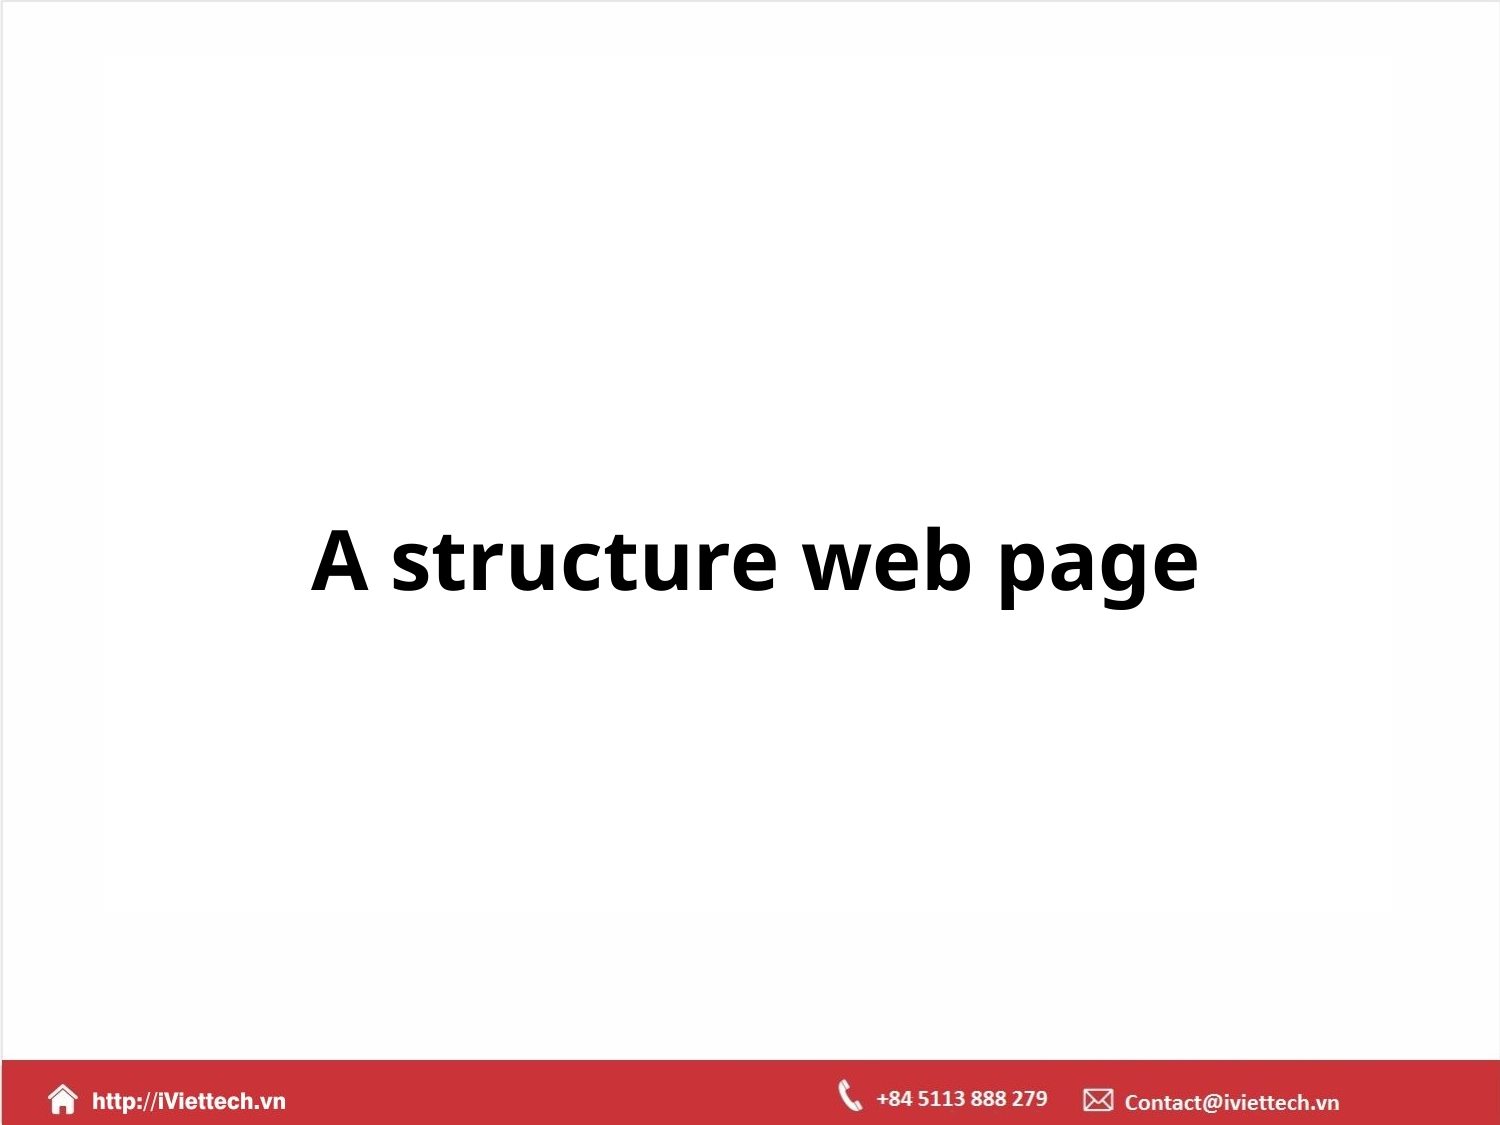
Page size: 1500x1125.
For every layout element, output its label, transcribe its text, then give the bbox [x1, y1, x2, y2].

subtitle A structure web page [37, 499, 1476, 788]
picture [0, 0, 1500, 1125]
